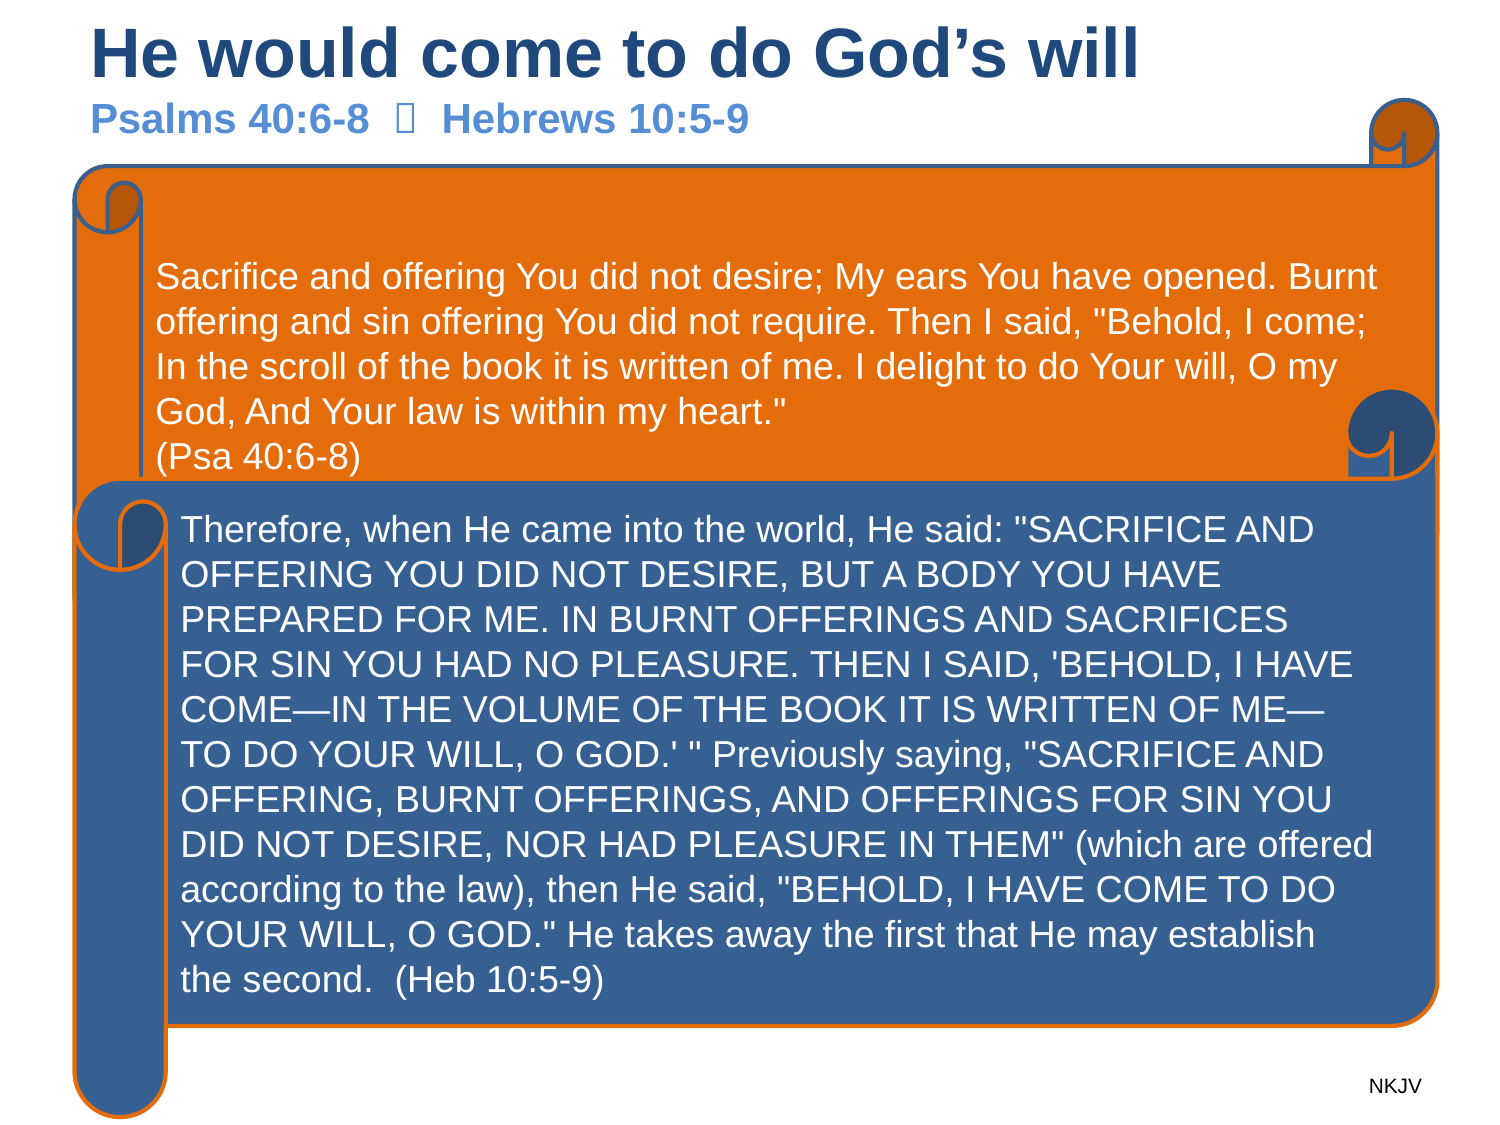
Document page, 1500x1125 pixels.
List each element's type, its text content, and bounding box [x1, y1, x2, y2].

text_box Sacrifice and offering You did not desire; My ears You have opened. Burnt offering and sin offering You did not require. Then I said, "Behold, I come; In the scroll of the book it is written of me. I delight to do Your will, O my God, And Your law is within my heart." (Psa 40:6-8) [72, 97, 1440, 517]
title He would come to do God’s will Psalms 40:6-8  Hebrews 10:5-9 [75, 0, 1425, 150]
text_box Therefore, when He came into the world, He said: "SACRIFICE AND OFFERING YOU DID NOT DESIRE, BUT A BODY YOU HAVE PREPARED FOR ME. IN BURNT OFFERINGS AND SACRIFICES FOR SIN YOU HAD NO PLEASURE. THEN I SAID, 'BEHOLD, I HAVE COME—IN THE VOLUME OF THE BOOK IT IS WRITTEN OF ME—TO DO YOUR WILL, O GOD.' " Previously saying, "SACRIFICE AND OFFERING, BURNT OFFERINGS, AND OFFERINGS FOR SIN YOU DID NOT DESIRE, NOR HAD PLEASURE IN THEM" (which are offered according to the law), then He said, "BEHOLD, I HAVE COME TO DO YOUR WILL, O GOD." He takes away the first that He may establish the second. (Heb 10:5-9) [72, 385, 1440, 1120]
text_box NKJV [1354, 1065, 1437, 1106]
